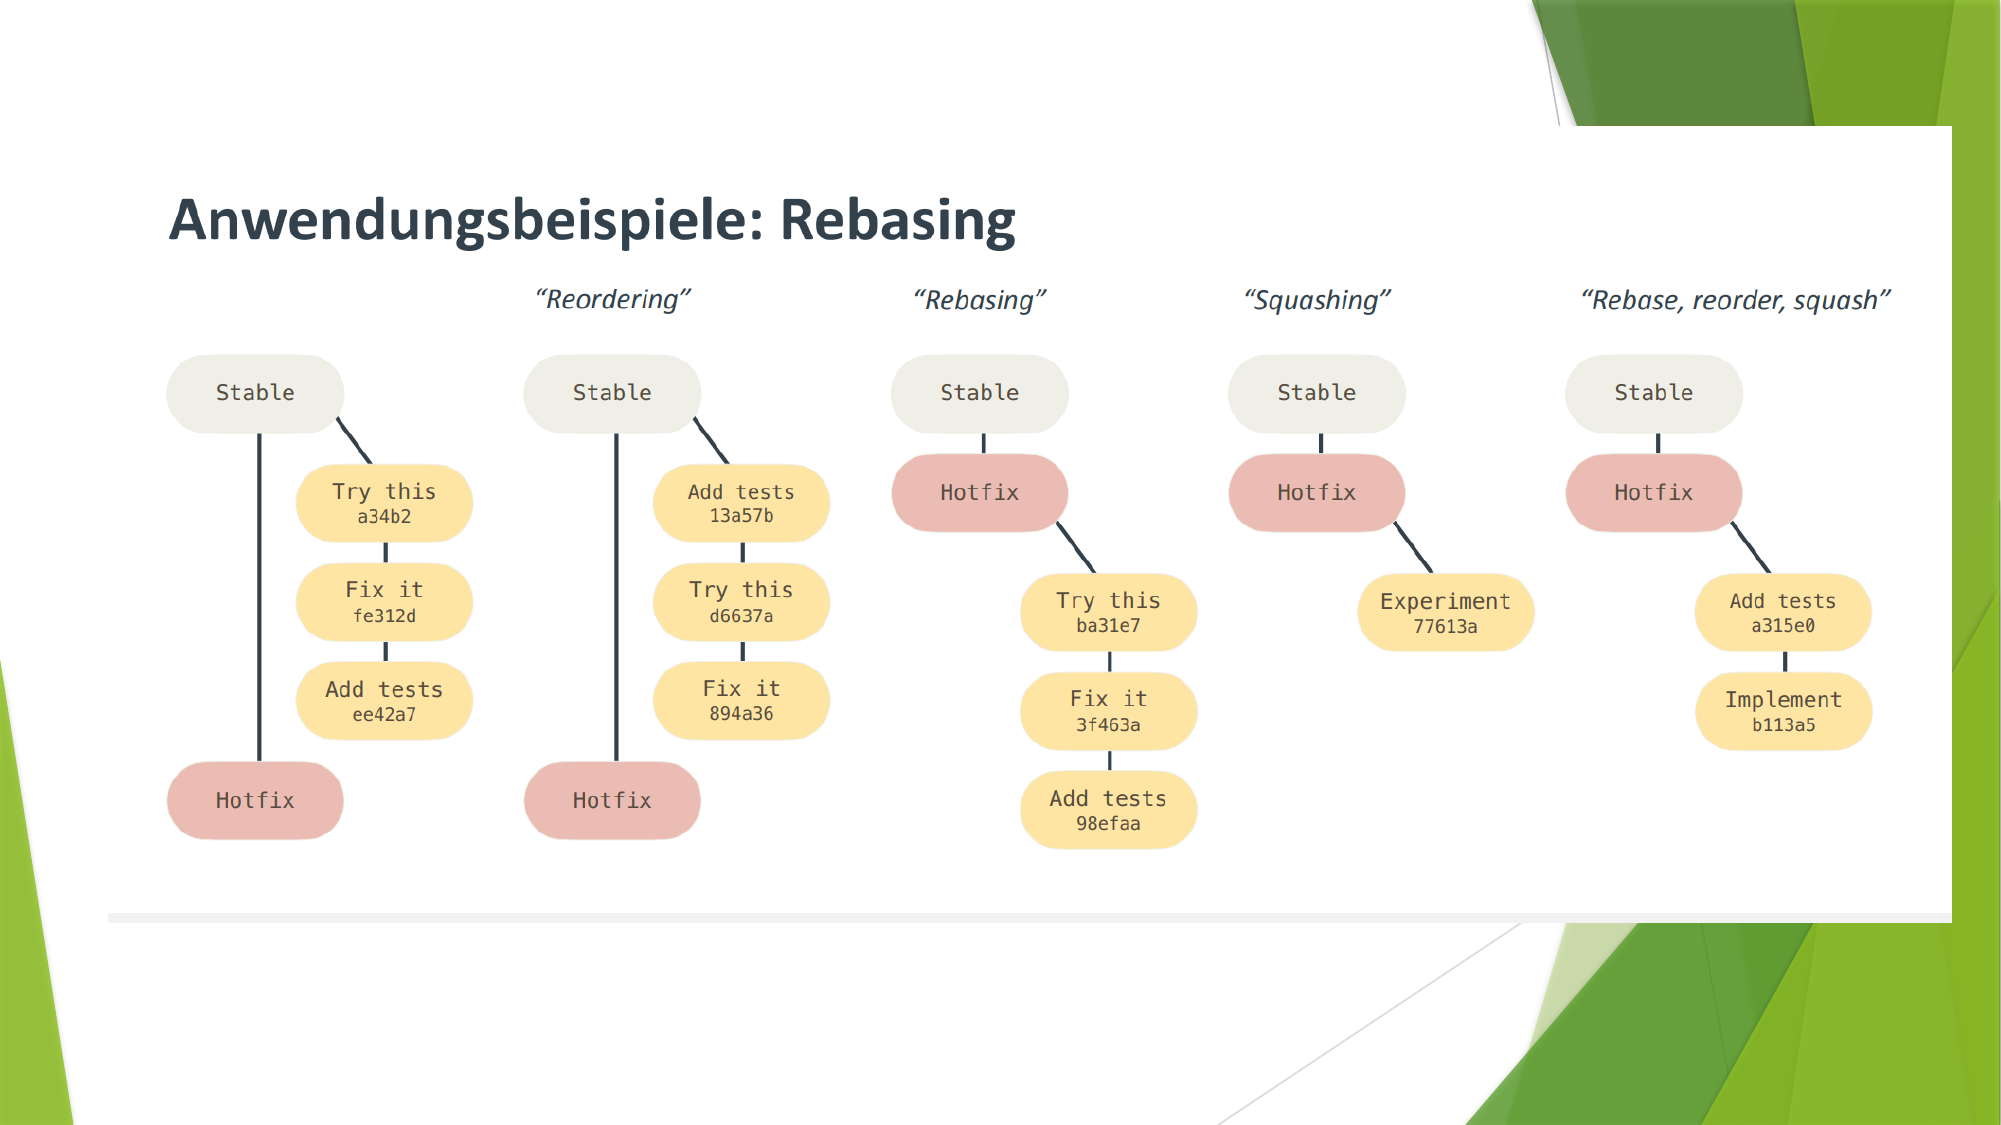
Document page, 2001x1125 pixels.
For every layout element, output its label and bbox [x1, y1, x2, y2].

picture [107, 126, 1952, 924]
